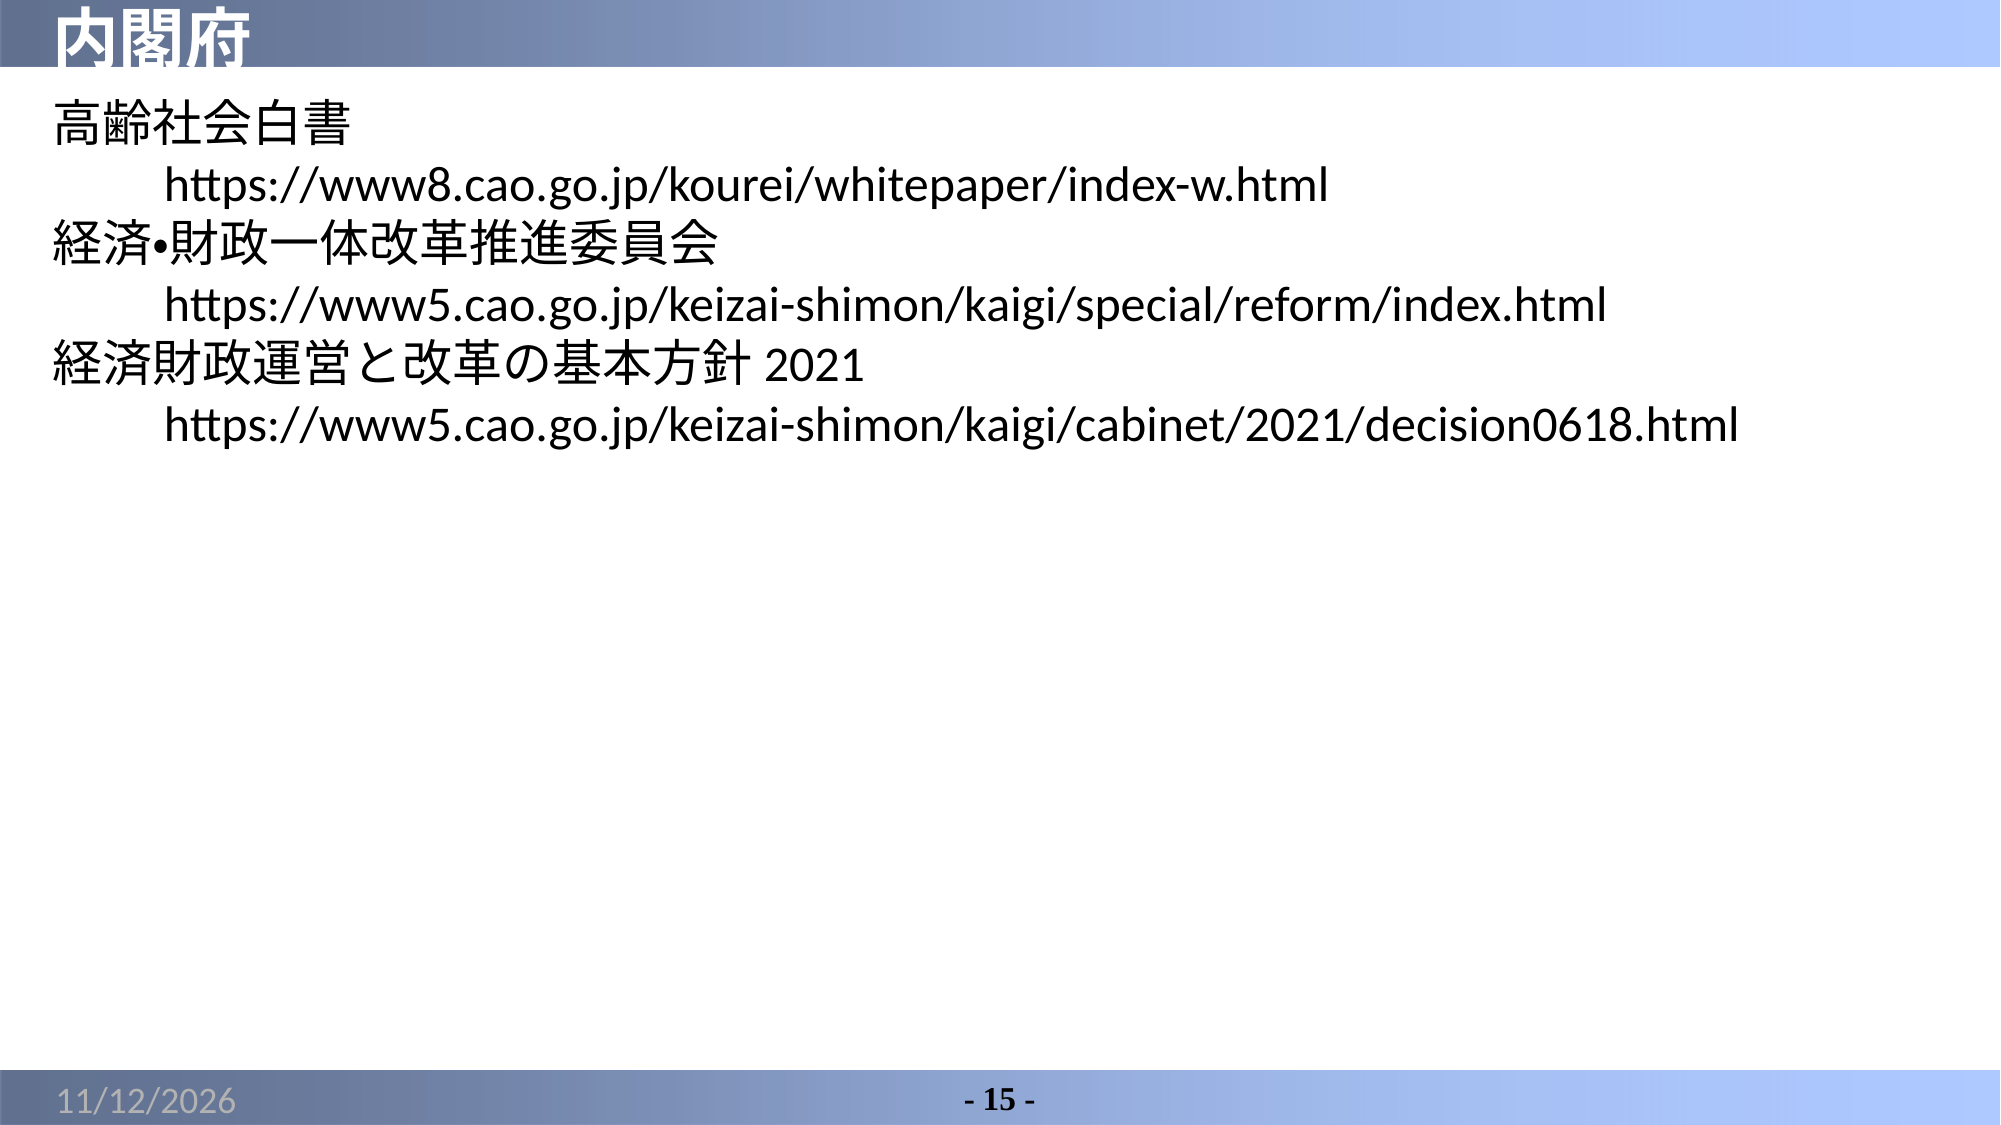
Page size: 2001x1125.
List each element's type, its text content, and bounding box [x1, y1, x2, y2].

list 高齢社会白書 https://www8.cao.go.jp/kourei/whitepaper/index-w.html 経済・財政一体改革推進委員会 https://www5.cao.go.jp/keizai-shimon/kaigi/special/reform/index.html 経済財政運営と改革の基本方針2021 https://www5.cao.go.jp/keizai-shimon/kaigi/cabinet/2021/decision0618.html [52, 91, 1946, 456]
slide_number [55, 1076, 516, 1122]
title 内閣府 [52, 0, 1946, 78]
slide_number - 15 - [934, 1078, 1063, 1117]
